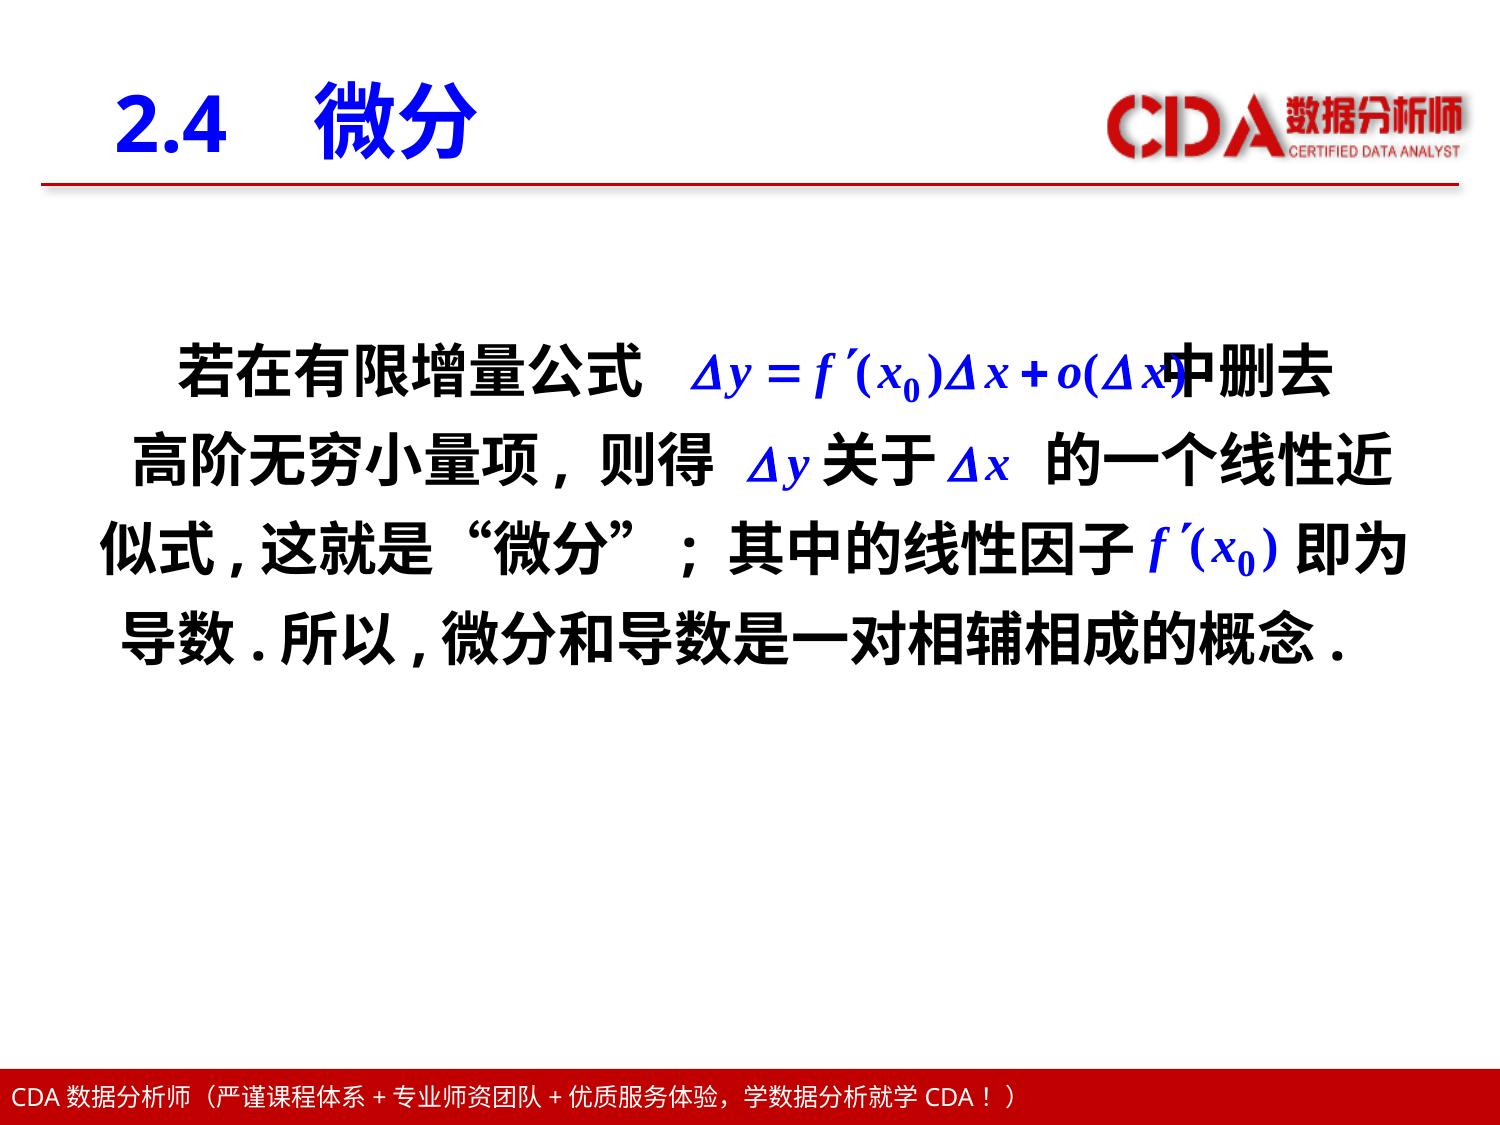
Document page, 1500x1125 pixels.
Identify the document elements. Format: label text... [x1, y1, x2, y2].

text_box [121, 429, 1404, 501]
picture [1074, 70, 1500, 174]
text_box 2.4 微分 [100, 61, 727, 177]
text_box 导数.所以,微分和导数是一对相辅相成的概念. [105, 594, 1361, 680]
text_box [133, 505, 1377, 591]
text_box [122, 340, 1408, 412]
